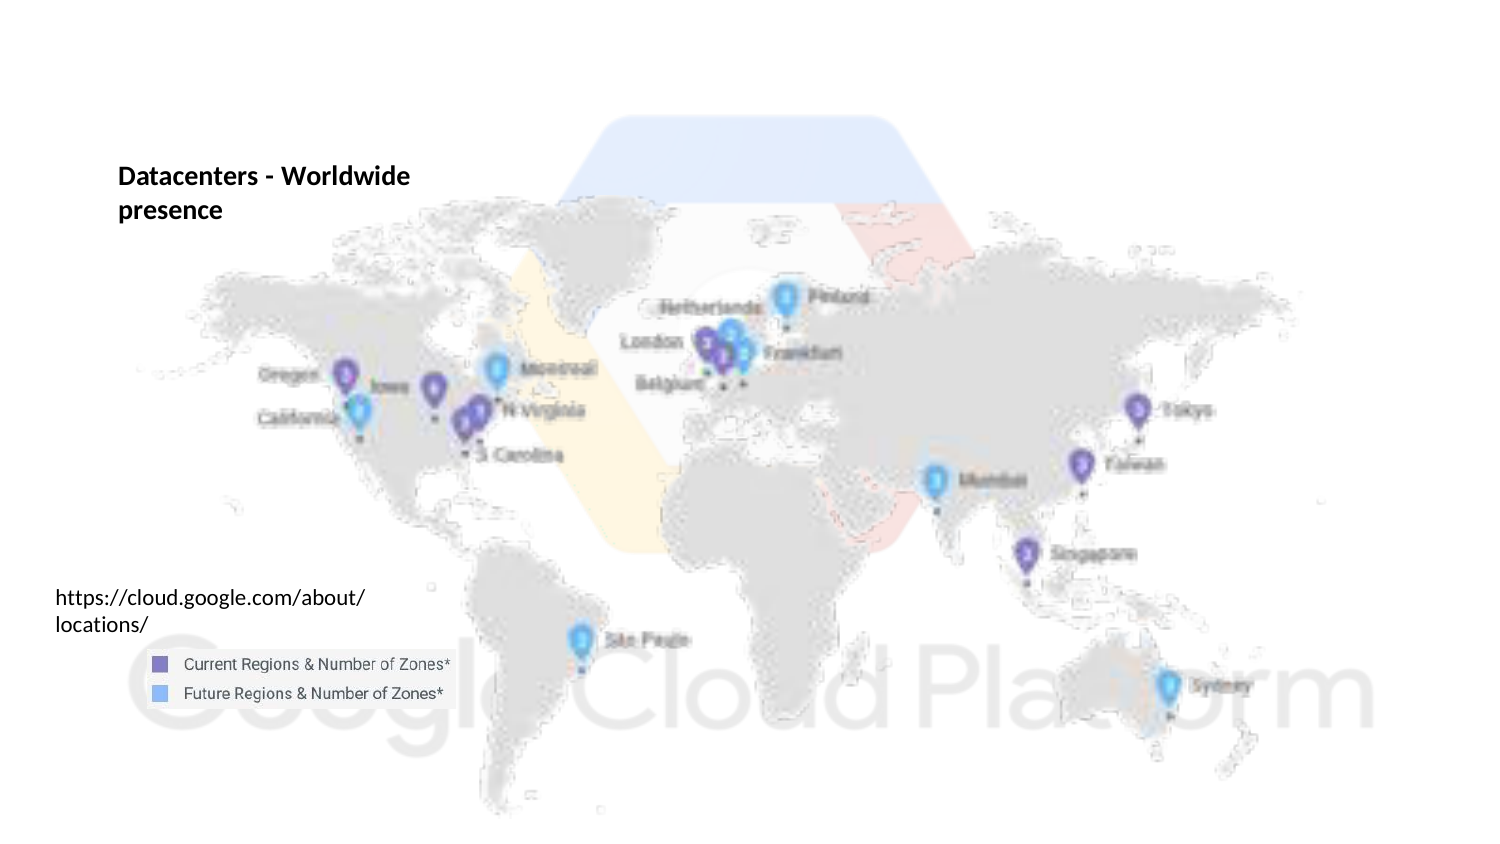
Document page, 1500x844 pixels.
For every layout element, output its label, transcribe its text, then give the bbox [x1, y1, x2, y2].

text_box https://cloud.google.com/about/locations/ [53, 582, 458, 638]
text_box [147, 649, 457, 709]
text_box [0, 195, 1500, 819]
text_box Datacenters - Worldwide presence [116, 157, 521, 195]
